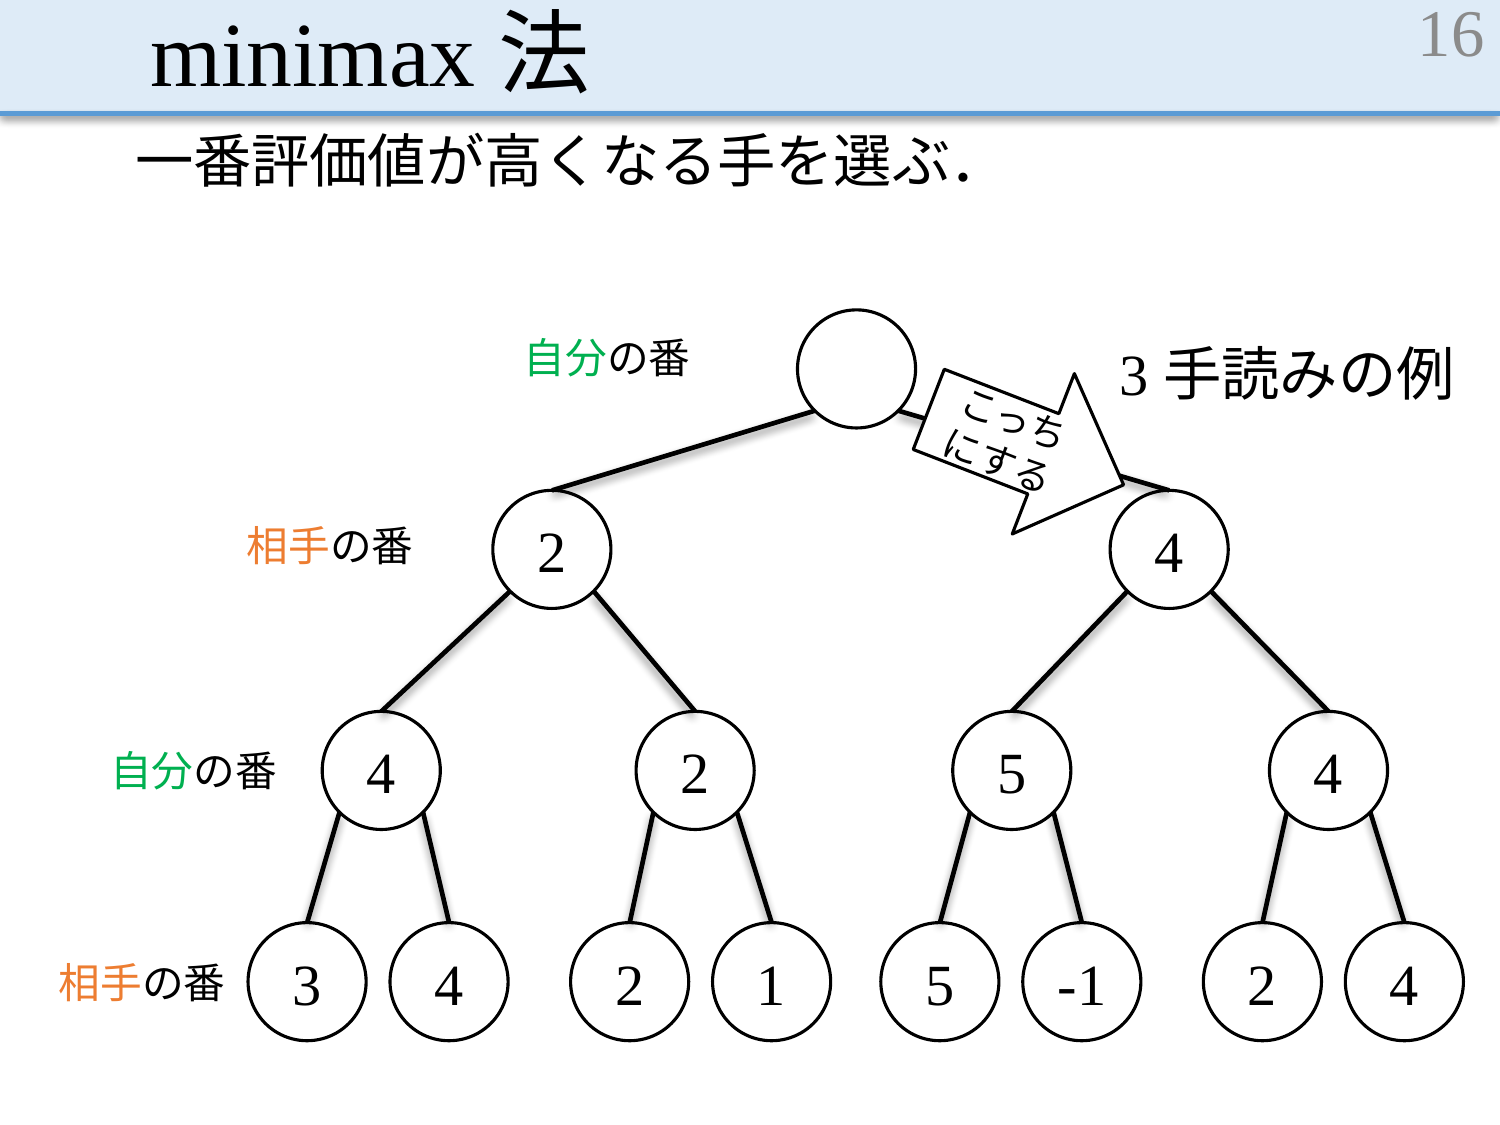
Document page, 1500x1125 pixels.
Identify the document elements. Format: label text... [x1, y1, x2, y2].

slide_number 16 [1162, 0, 1500, 60]
text_box こっちにする [927, 367, 1052, 409]
text_box 相手の番 [43, 948, 248, 1014]
text_box 4 [320, 710, 442, 832]
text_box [736, 811, 773, 924]
text_box 2 [1201, 921, 1324, 1043]
text_box 4 [1343, 921, 1466, 1043]
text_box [551, 410, 816, 491]
text_box 2 [491, 489, 613, 611]
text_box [306, 811, 341, 924]
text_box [422, 811, 450, 924]
text_box 5 [879, 921, 1001, 1043]
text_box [1011, 590, 1128, 712]
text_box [1261, 811, 1288, 924]
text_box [593, 590, 696, 712]
text_box 1 [710, 921, 833, 1043]
text_box 2 [634, 710, 756, 832]
text_box 4 [388, 921, 510, 1043]
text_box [897, 410, 1170, 491]
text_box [1210, 590, 1330, 712]
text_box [629, 811, 654, 924]
text_box 5 [951, 710, 1073, 832]
list 一番評価値が高くなる手を選ぶ． [135, 124, 1405, 290]
text_box 4 [1108, 489, 1230, 611]
text_box 自分の番 [95, 737, 300, 803]
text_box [1053, 811, 1083, 924]
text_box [380, 590, 511, 712]
title minimax法 [135, 0, 1373, 114]
text_box 2 [569, 921, 691, 1043]
text_box こっちにする [1010, 502, 1089, 536]
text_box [939, 811, 971, 924]
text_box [1369, 811, 1405, 924]
text_box 相手の番 [232, 511, 437, 577]
text_box -1 [1021, 921, 1143, 1043]
text_box 自分の番 [508, 324, 713, 390]
text_box 3 [248, 921, 368, 1043]
text_box [795, 308, 918, 430]
text_box 4 [1267, 710, 1390, 832]
text_box こっちにする [1058, 372, 1092, 409]
text_box 3手読みの例 [1105, 330, 1470, 415]
